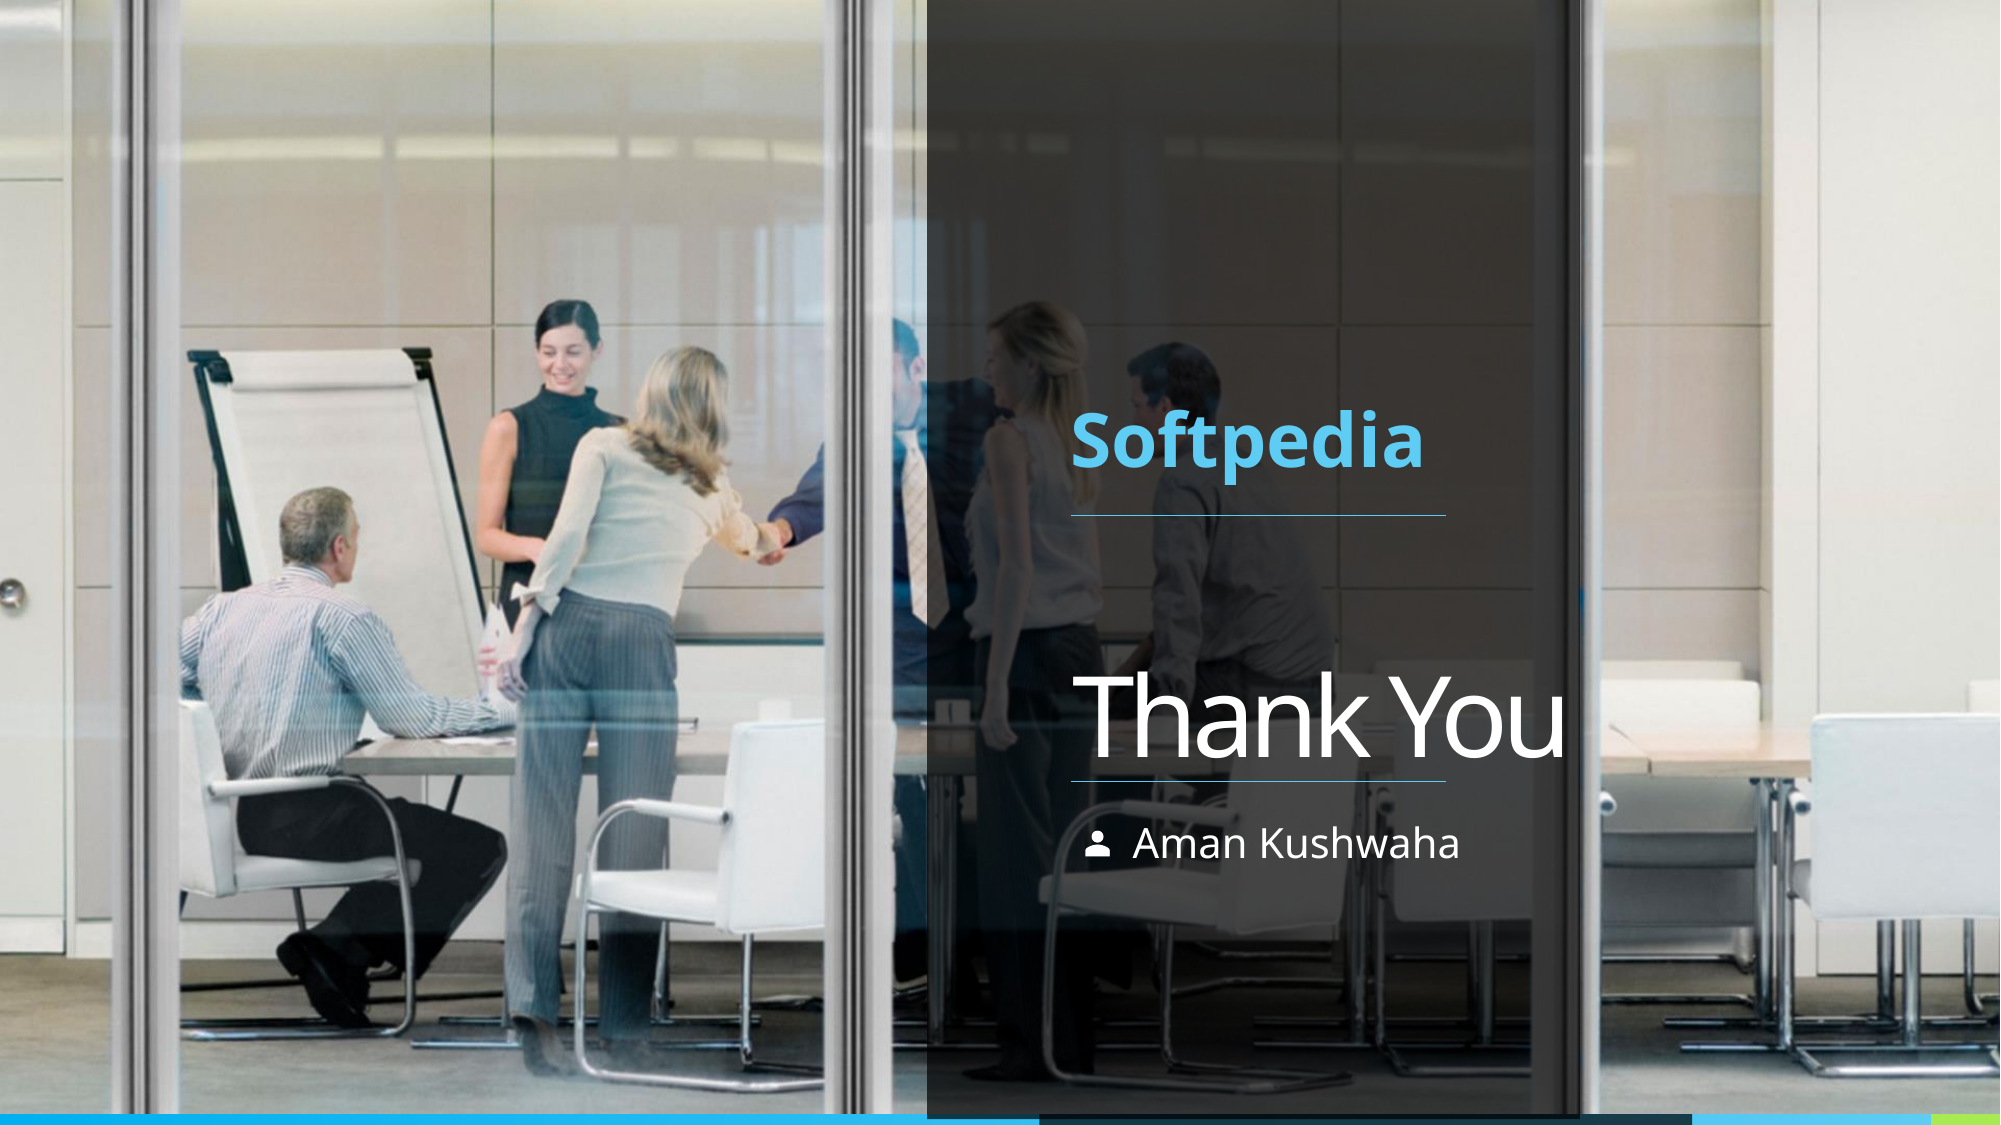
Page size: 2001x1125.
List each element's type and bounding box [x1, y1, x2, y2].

picture [0, 0, 2000, 1114]
text_box [926, 1114, 1581, 1120]
